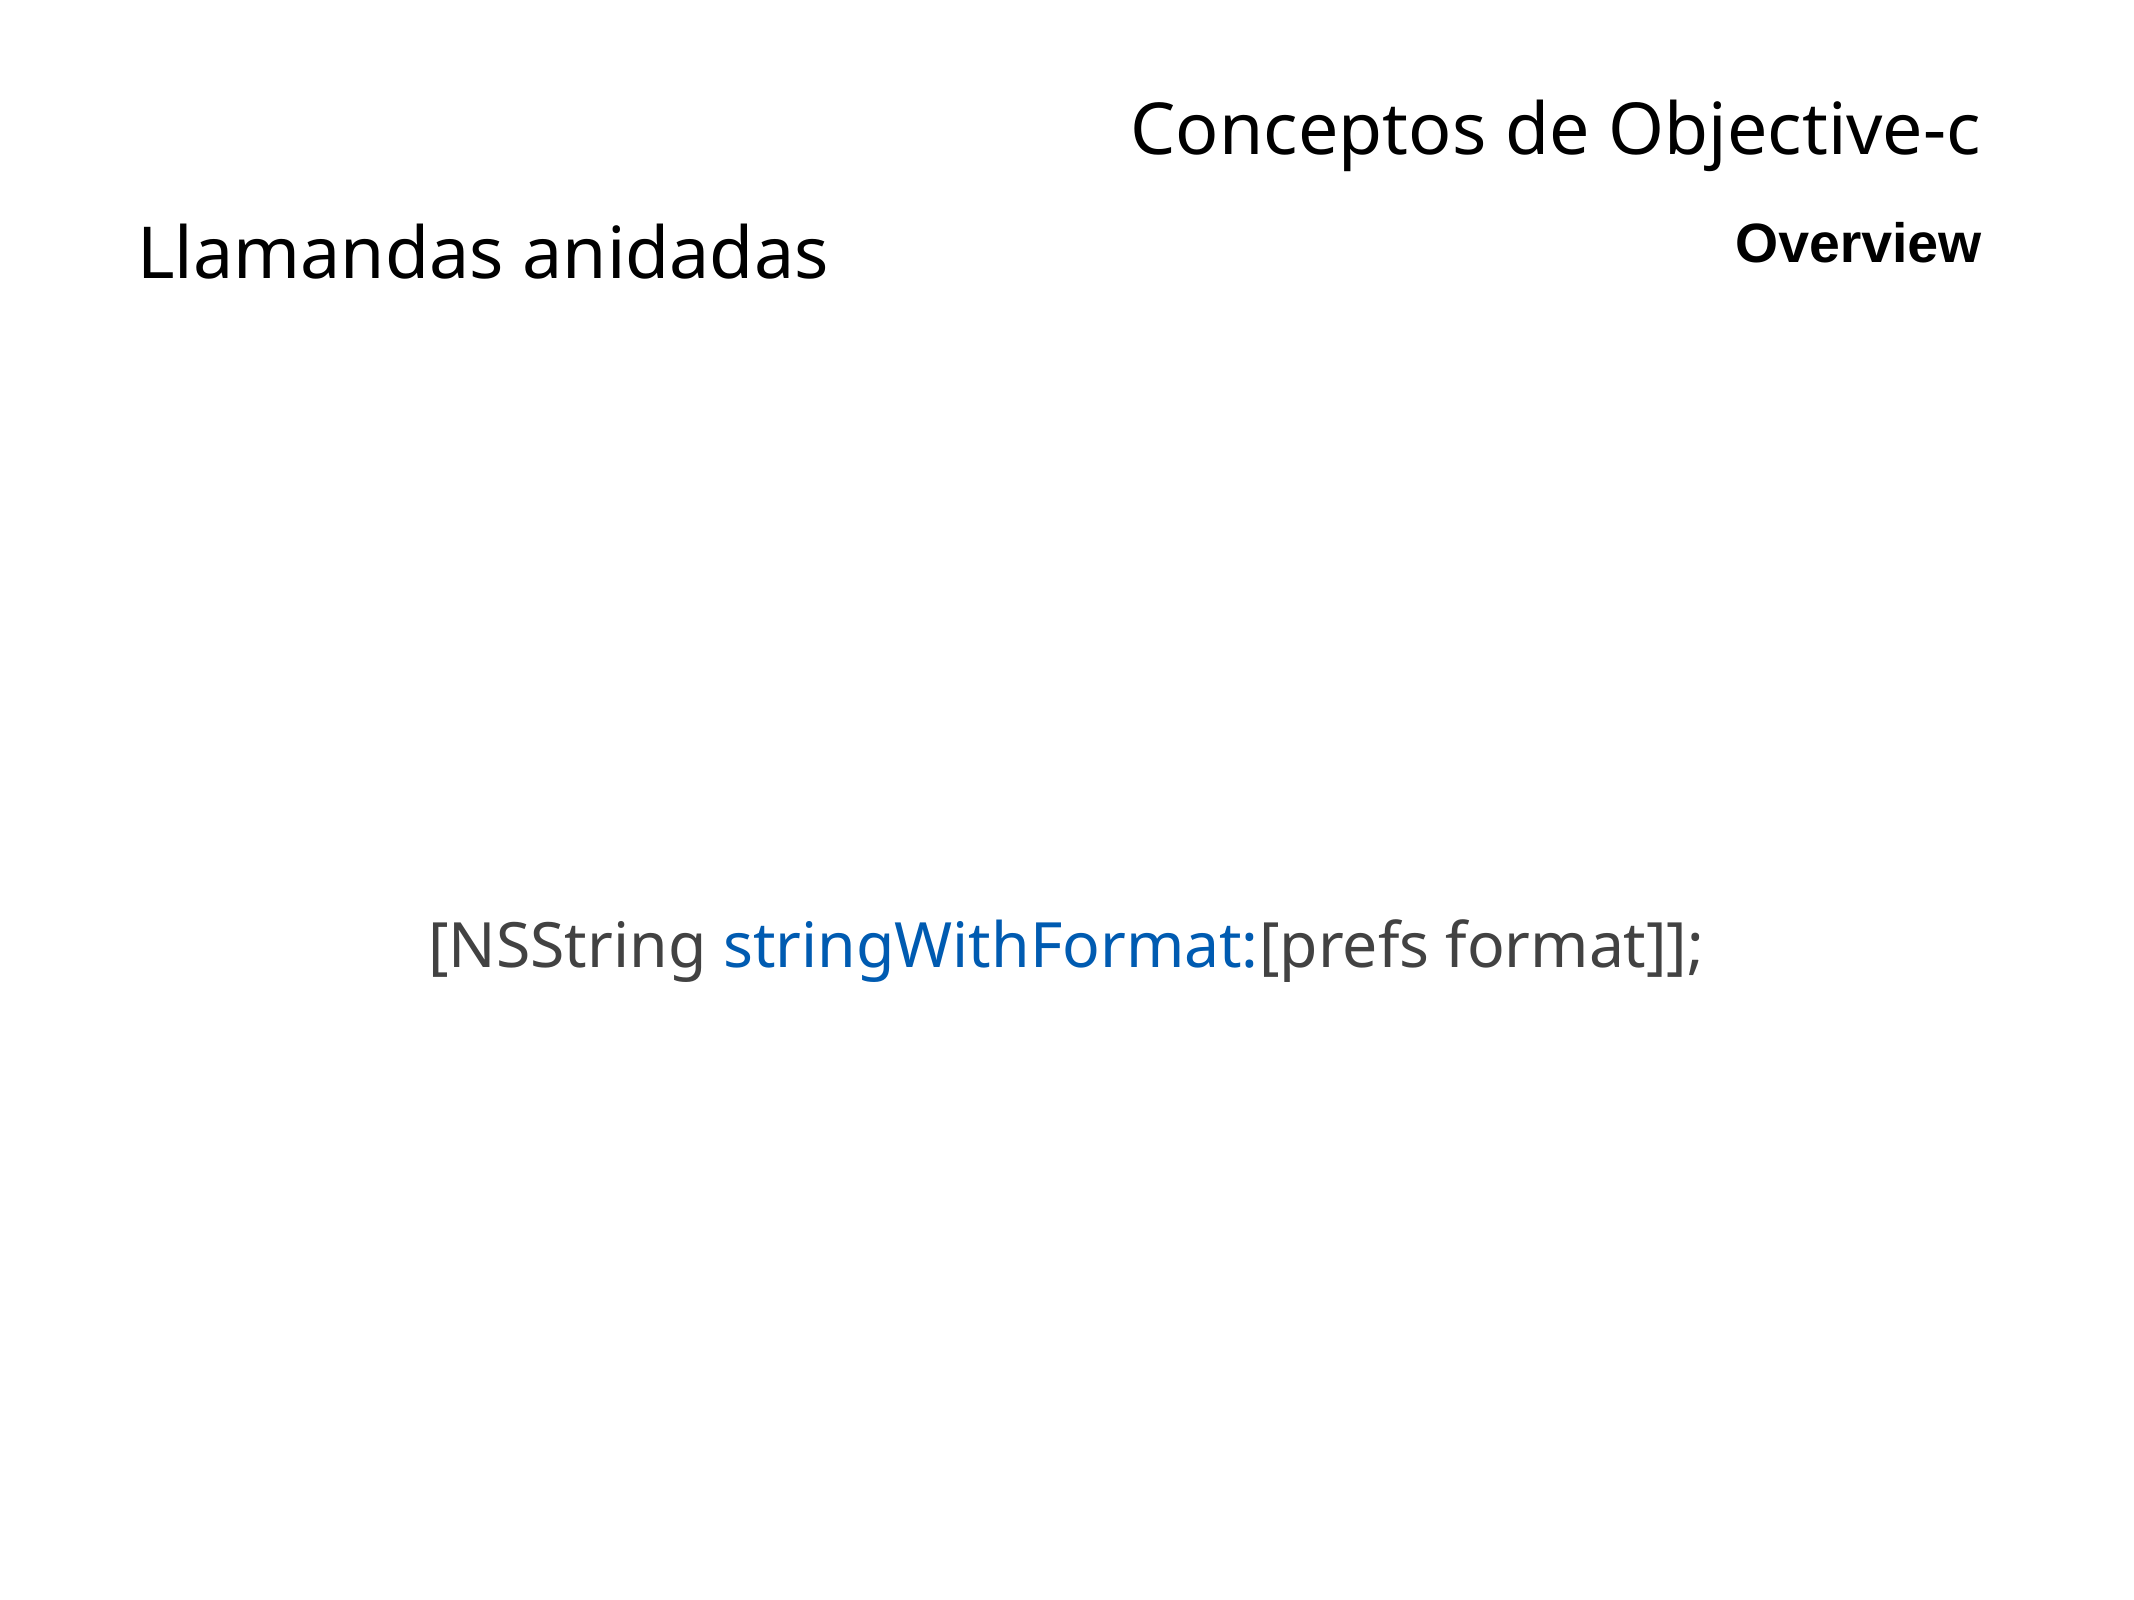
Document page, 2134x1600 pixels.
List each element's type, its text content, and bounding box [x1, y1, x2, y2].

text_box Overview [1666, 199, 1982, 281]
text_box Llamandas anidadas [137, 199, 1007, 301]
title Conceptos de Objective-c [1111, 74, 1983, 177]
list [NSString stringWithFormat:[prefs format]]; [155, 426, 1978, 1459]
